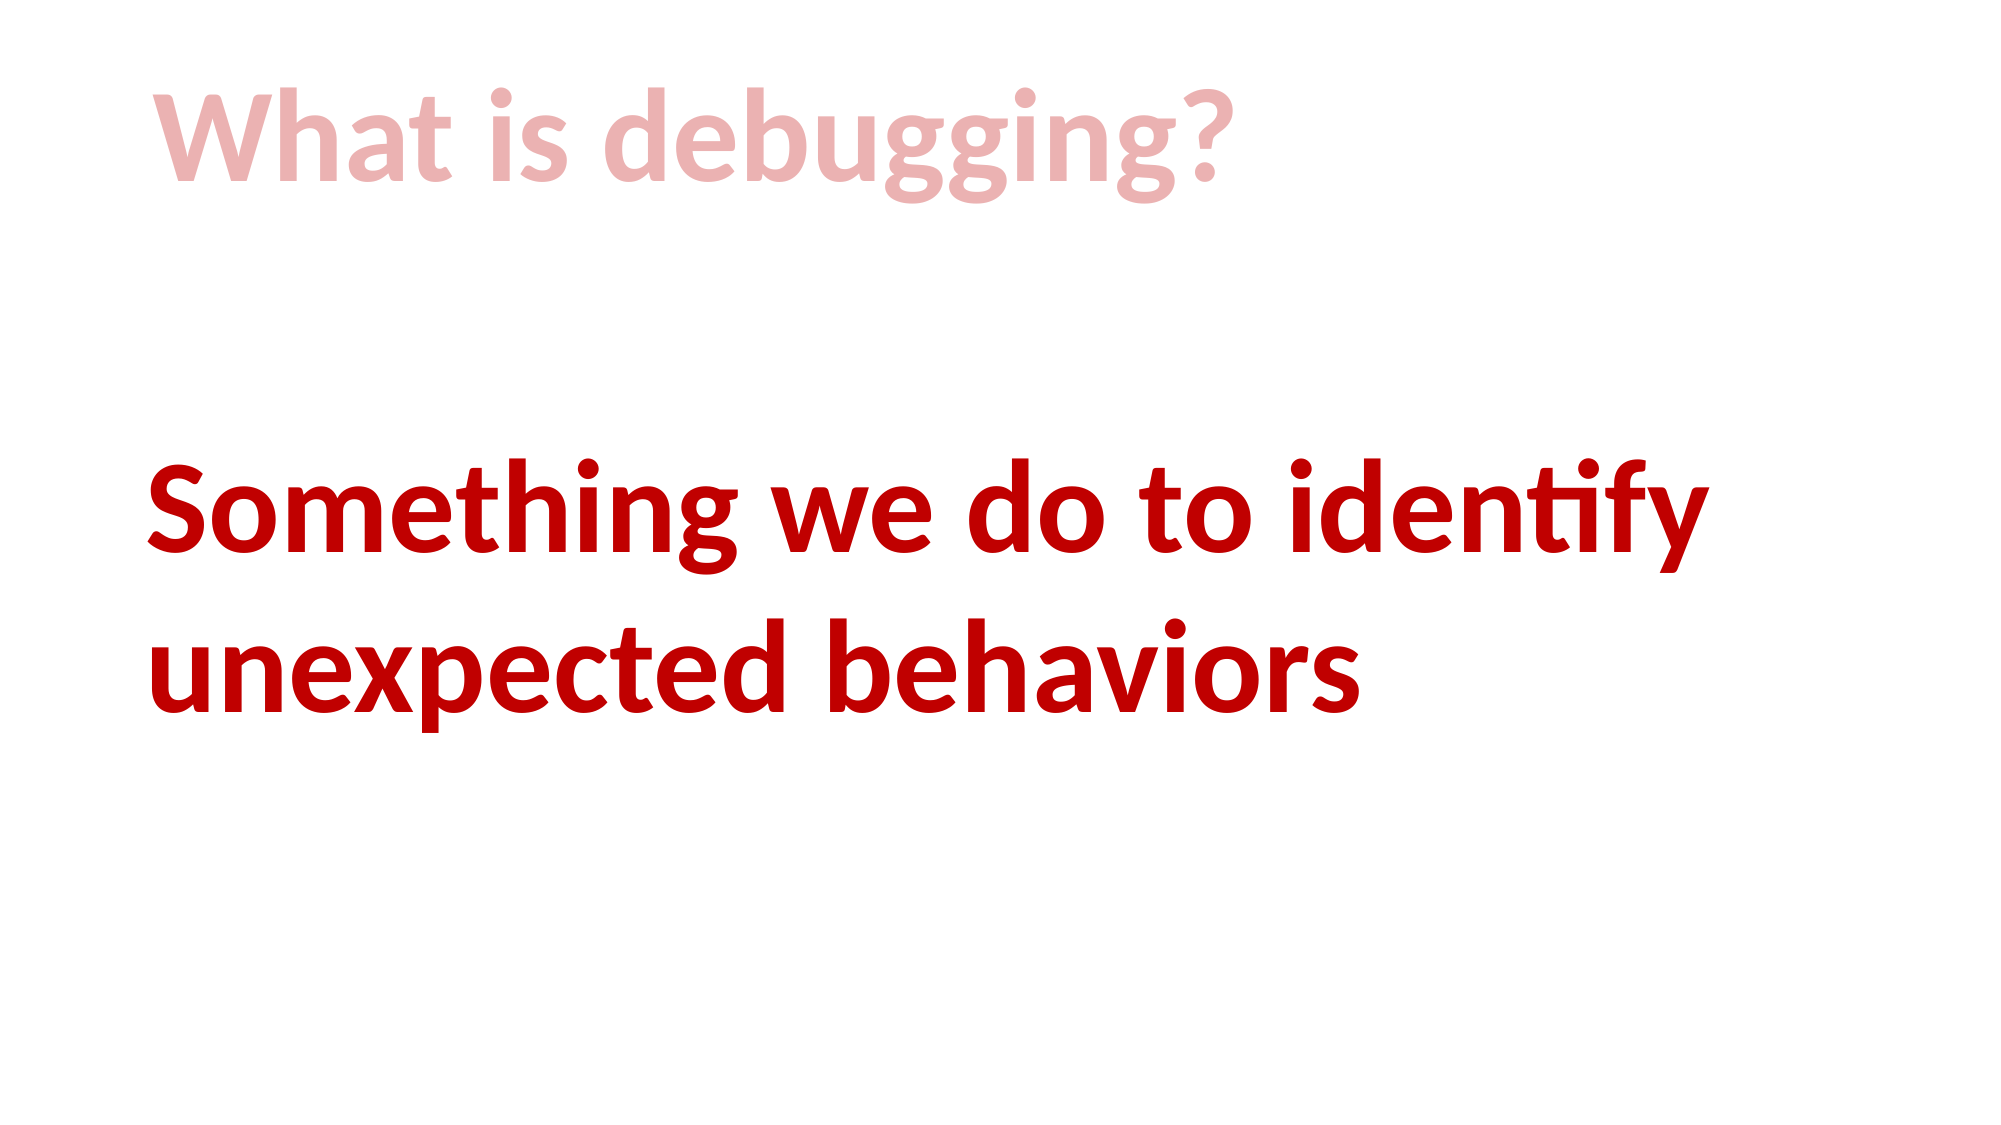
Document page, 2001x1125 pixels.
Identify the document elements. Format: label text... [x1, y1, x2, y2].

text_box What is debugging? [137, 40, 1255, 216]
text_box Something we do to identify unexpected behaviors [131, 412, 1883, 747]
